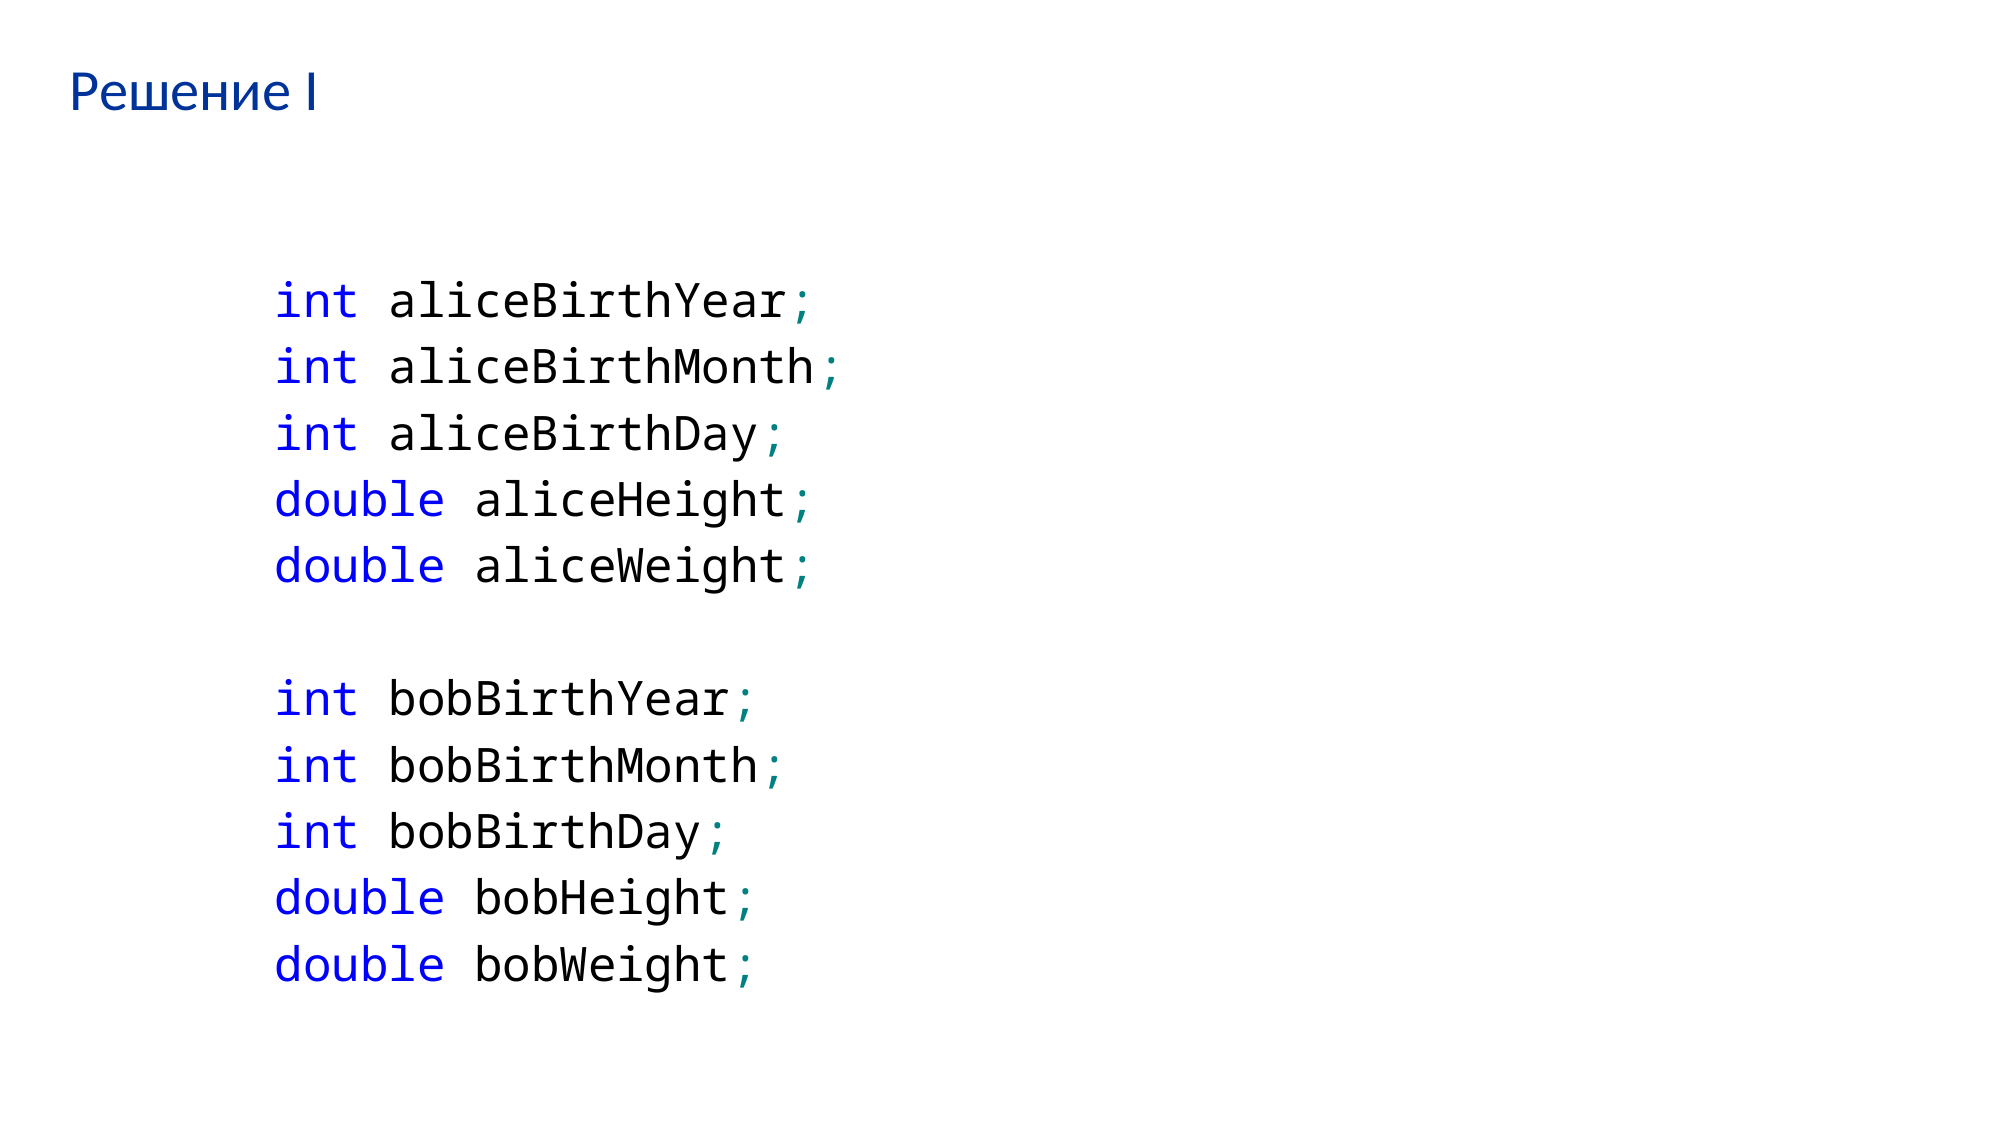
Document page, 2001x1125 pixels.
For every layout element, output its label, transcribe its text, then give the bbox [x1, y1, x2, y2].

list int aliceBirthYear; int aliceBirthMonth; int aliceBirthDay; double aliceHeight; double aliceWeight; int bobBirthYear; int bobBirthMonth; int bobBirthDay; double bobHeight; double bobWeight; [259, 262, 1945, 1005]
title Решение I [55, 45, 1945, 185]
